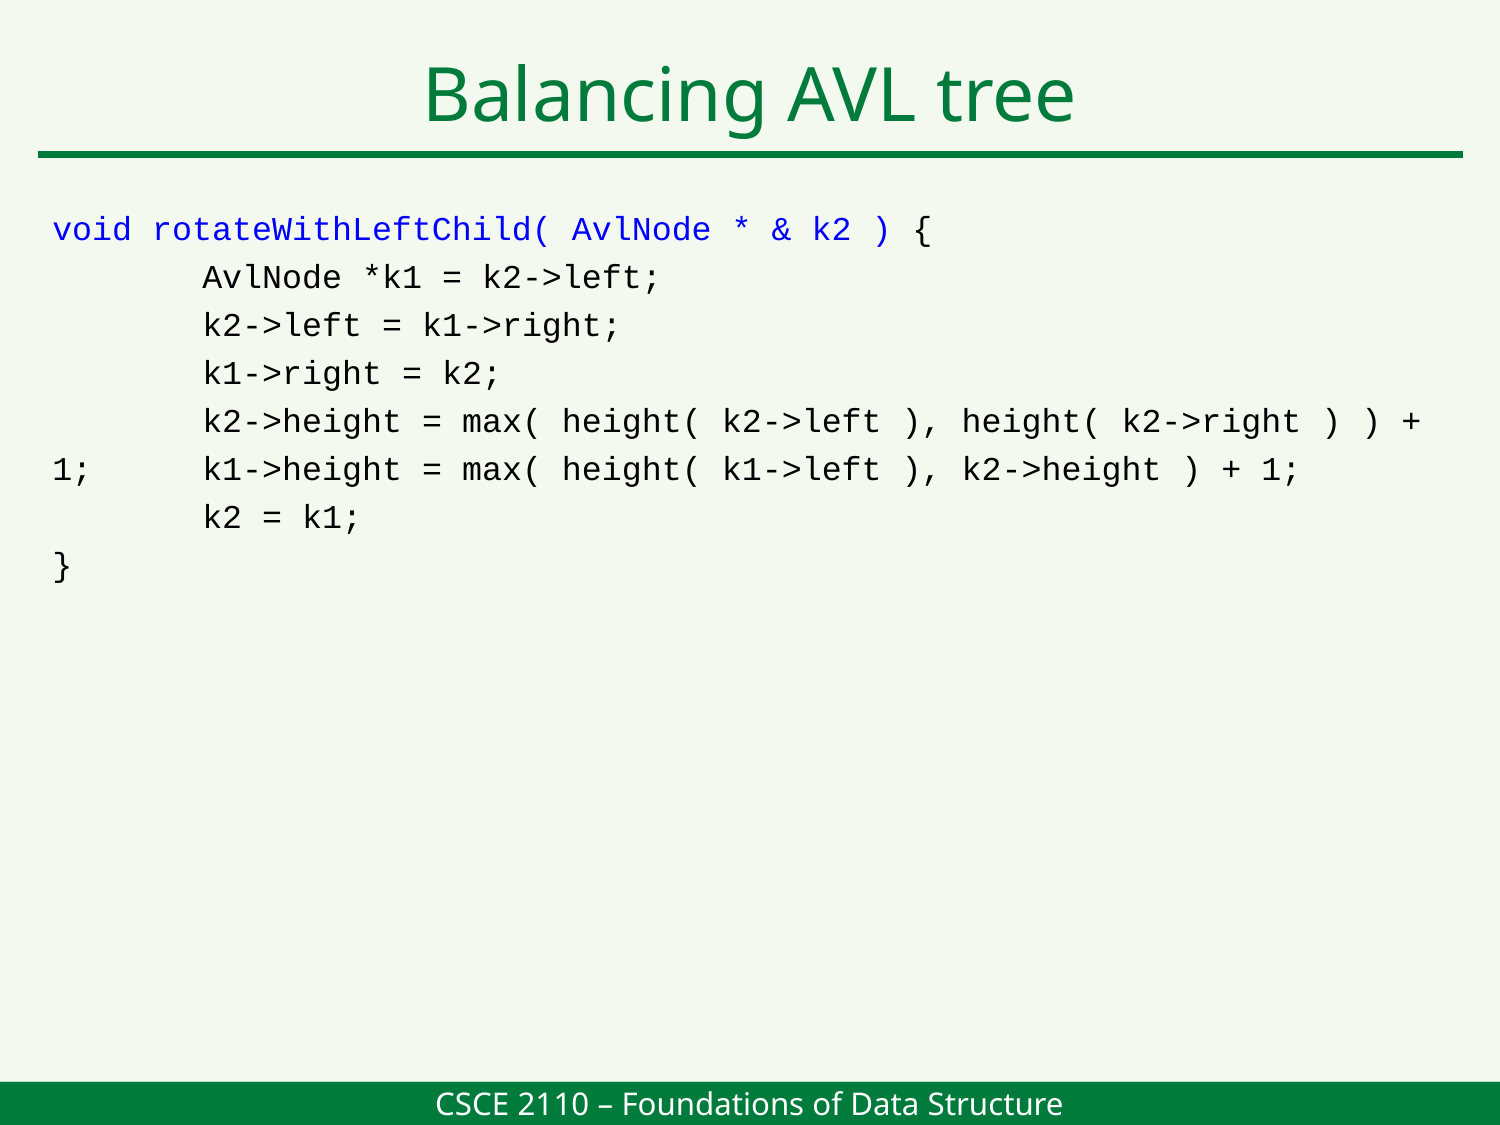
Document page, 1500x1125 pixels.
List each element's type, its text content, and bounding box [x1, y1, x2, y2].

text_box Balancing AVL tree [0, 27, 1500, 155]
text_box void rotateWithLeftChild( AvlNode * & k2 ) { AvlNode *k1 = k2->left; k2->left = k1->right; k1->right = k2; k2->height = max( height( k2->left ), height( k2->right ) ) + 1; k1->height = max( height( k1->left ), k2->height ) + 1; k2 = k1; } [37, 192, 1463, 591]
